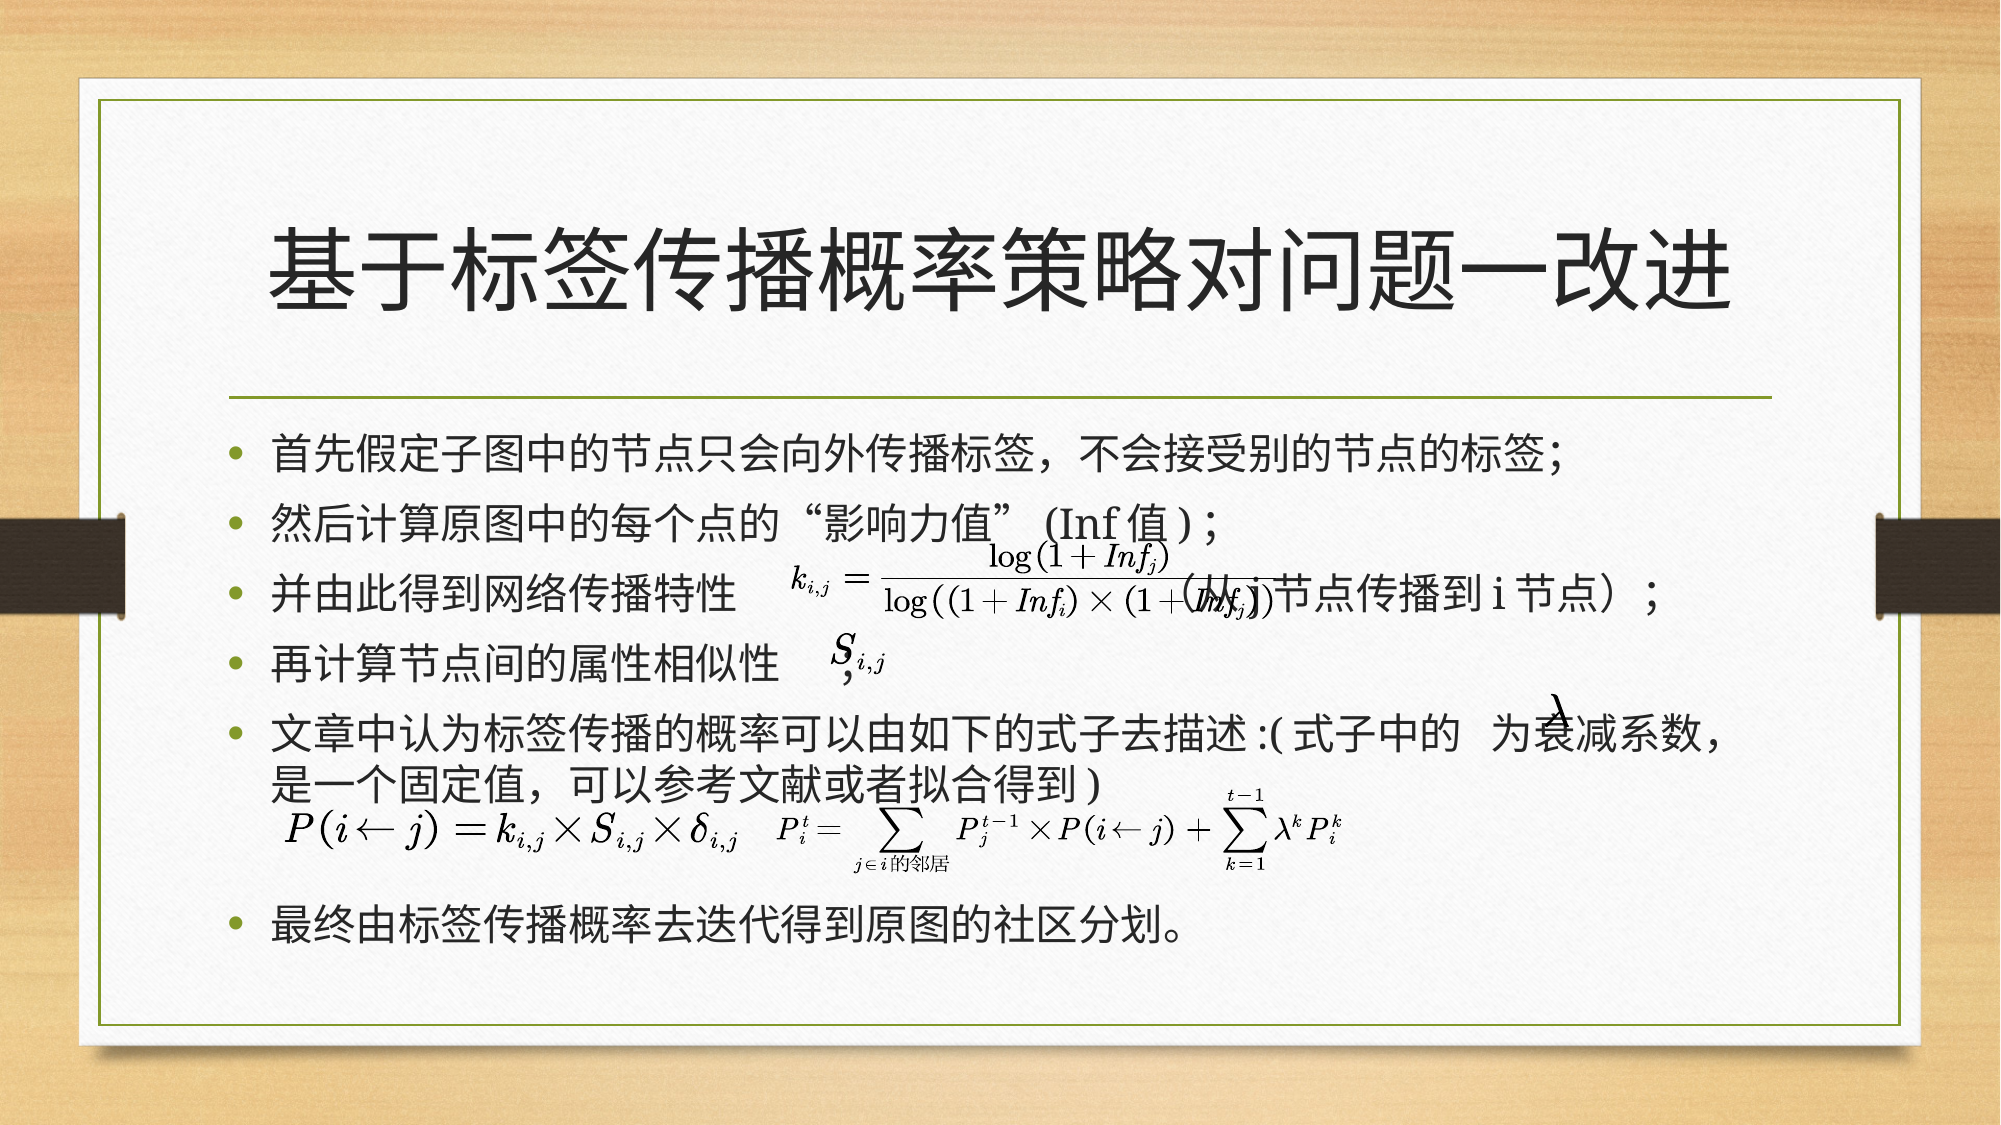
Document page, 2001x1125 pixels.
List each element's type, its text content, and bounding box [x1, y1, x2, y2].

picture [0, 0, 2001, 1125]
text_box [773, 781, 1348, 882]
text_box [1540, 680, 1579, 750]
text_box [826, 620, 893, 685]
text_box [787, 532, 1283, 631]
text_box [280, 799, 745, 864]
title 基于标签传播概率策略对问题一改进 [212, 161, 1788, 375]
list 首先假定子图中的节点只会向外传播标签，不会接受别的节点的标签； 然后计算原图中的每个点的“影响力值”(Inf值)； 并由此得到网络传播特性 （从j节点传播到i节点）； 再计算节点间的属性相似性 ； 文章中认为标签传播的概率可以由如下的式子去描述:(式子中的 为衰减系数，是一个固定值，可以参考文献或者拟合得到) 最终由标签传播概率去迭代得到原图的社区分划。 [212, 419, 1788, 964]
